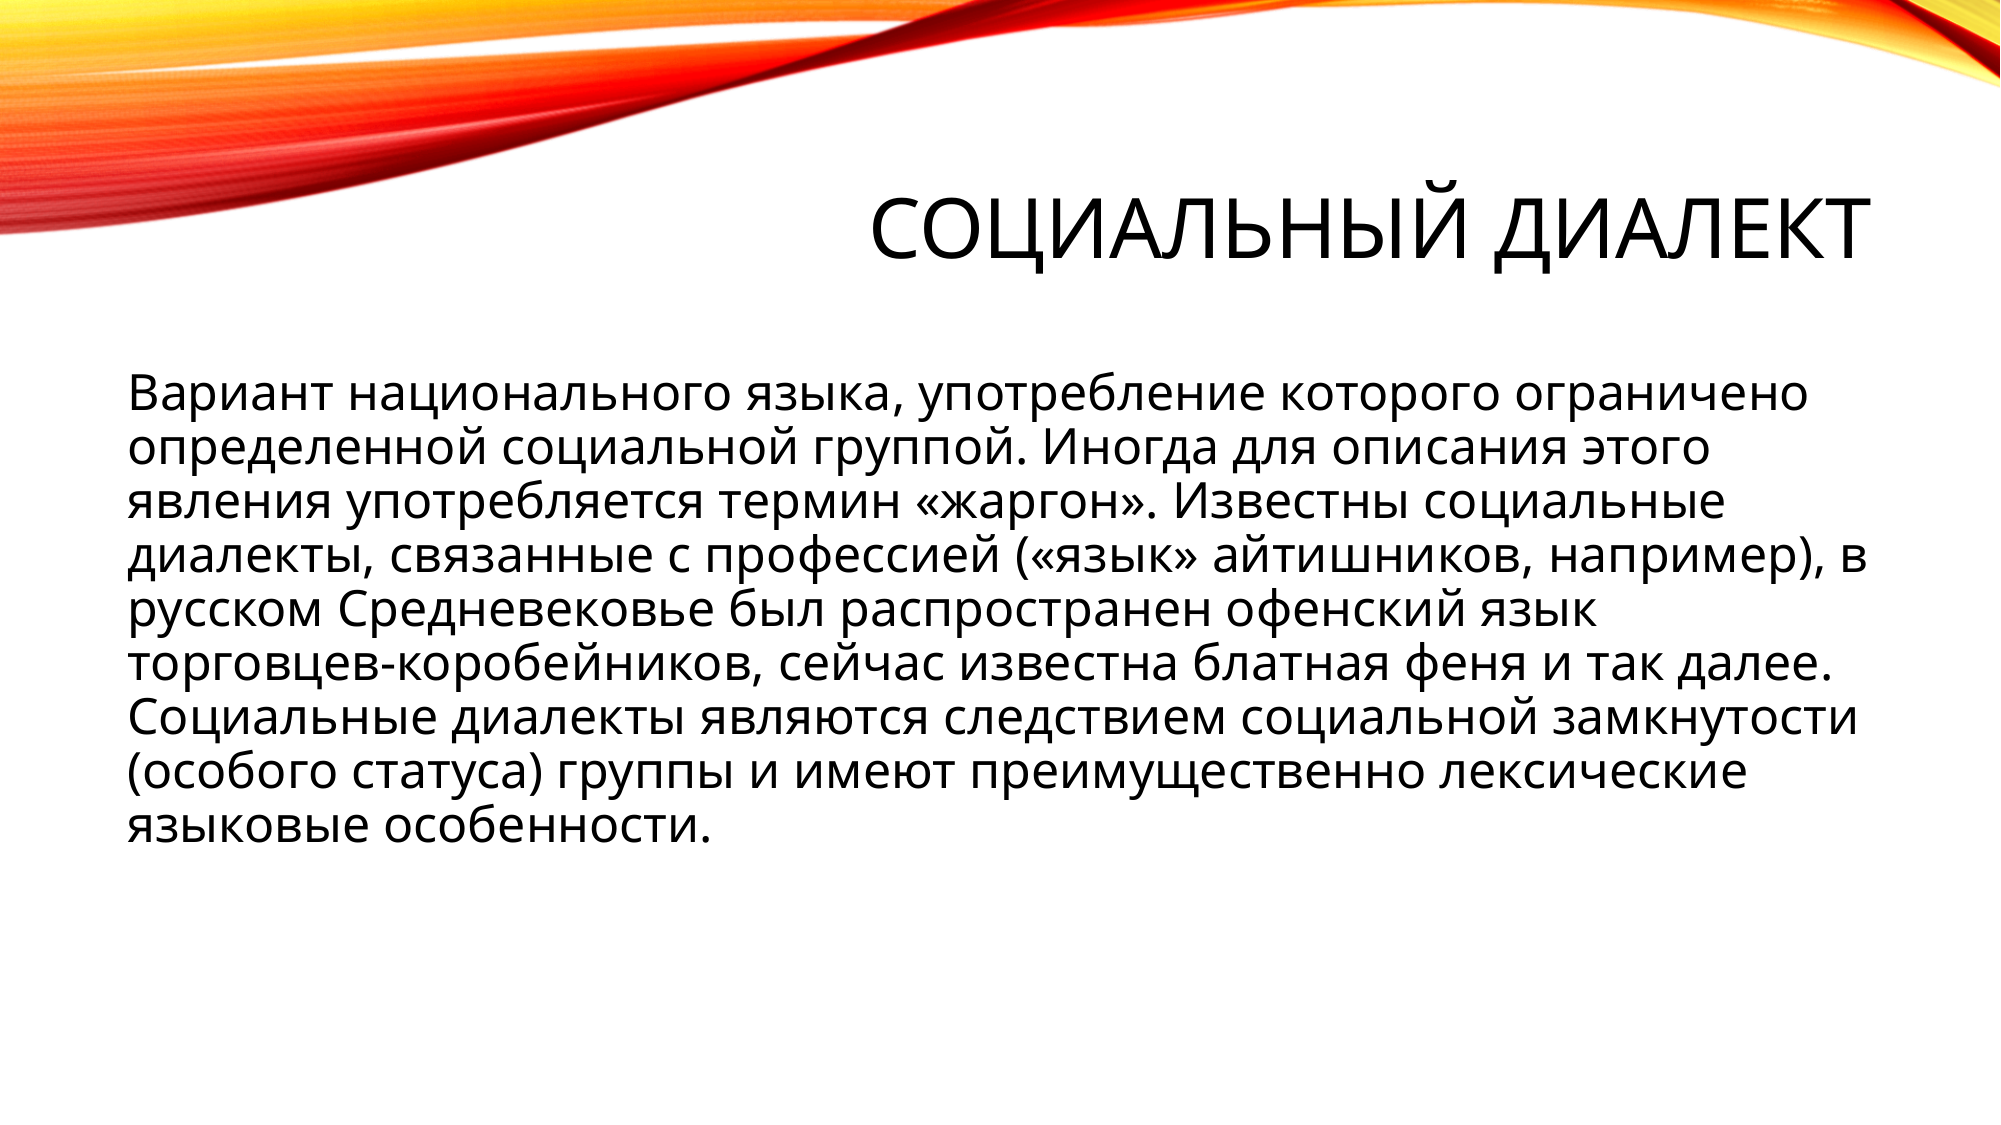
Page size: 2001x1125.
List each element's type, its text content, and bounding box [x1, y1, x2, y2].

picture [0, 0, 2000, 237]
title Социальный диалект [474, 125, 1888, 338]
list Вариант национального языка, употребление которого ограничено определенной социальной группой. Иногда для описания этого явления употребляется термин «жаргон». Известны социальные диалекты, связанные с профессией («язык» айтишников, например), в русском Средневековье был распространен офенский язык торговцев-коробейников, сейчас известна блатная феня и так далее. Социальные диалекты являются следствием социальной замкнутости (особого статуса) группы и имеют преимущественно лексические языковые особенности. [112, 360, 1888, 1021]
